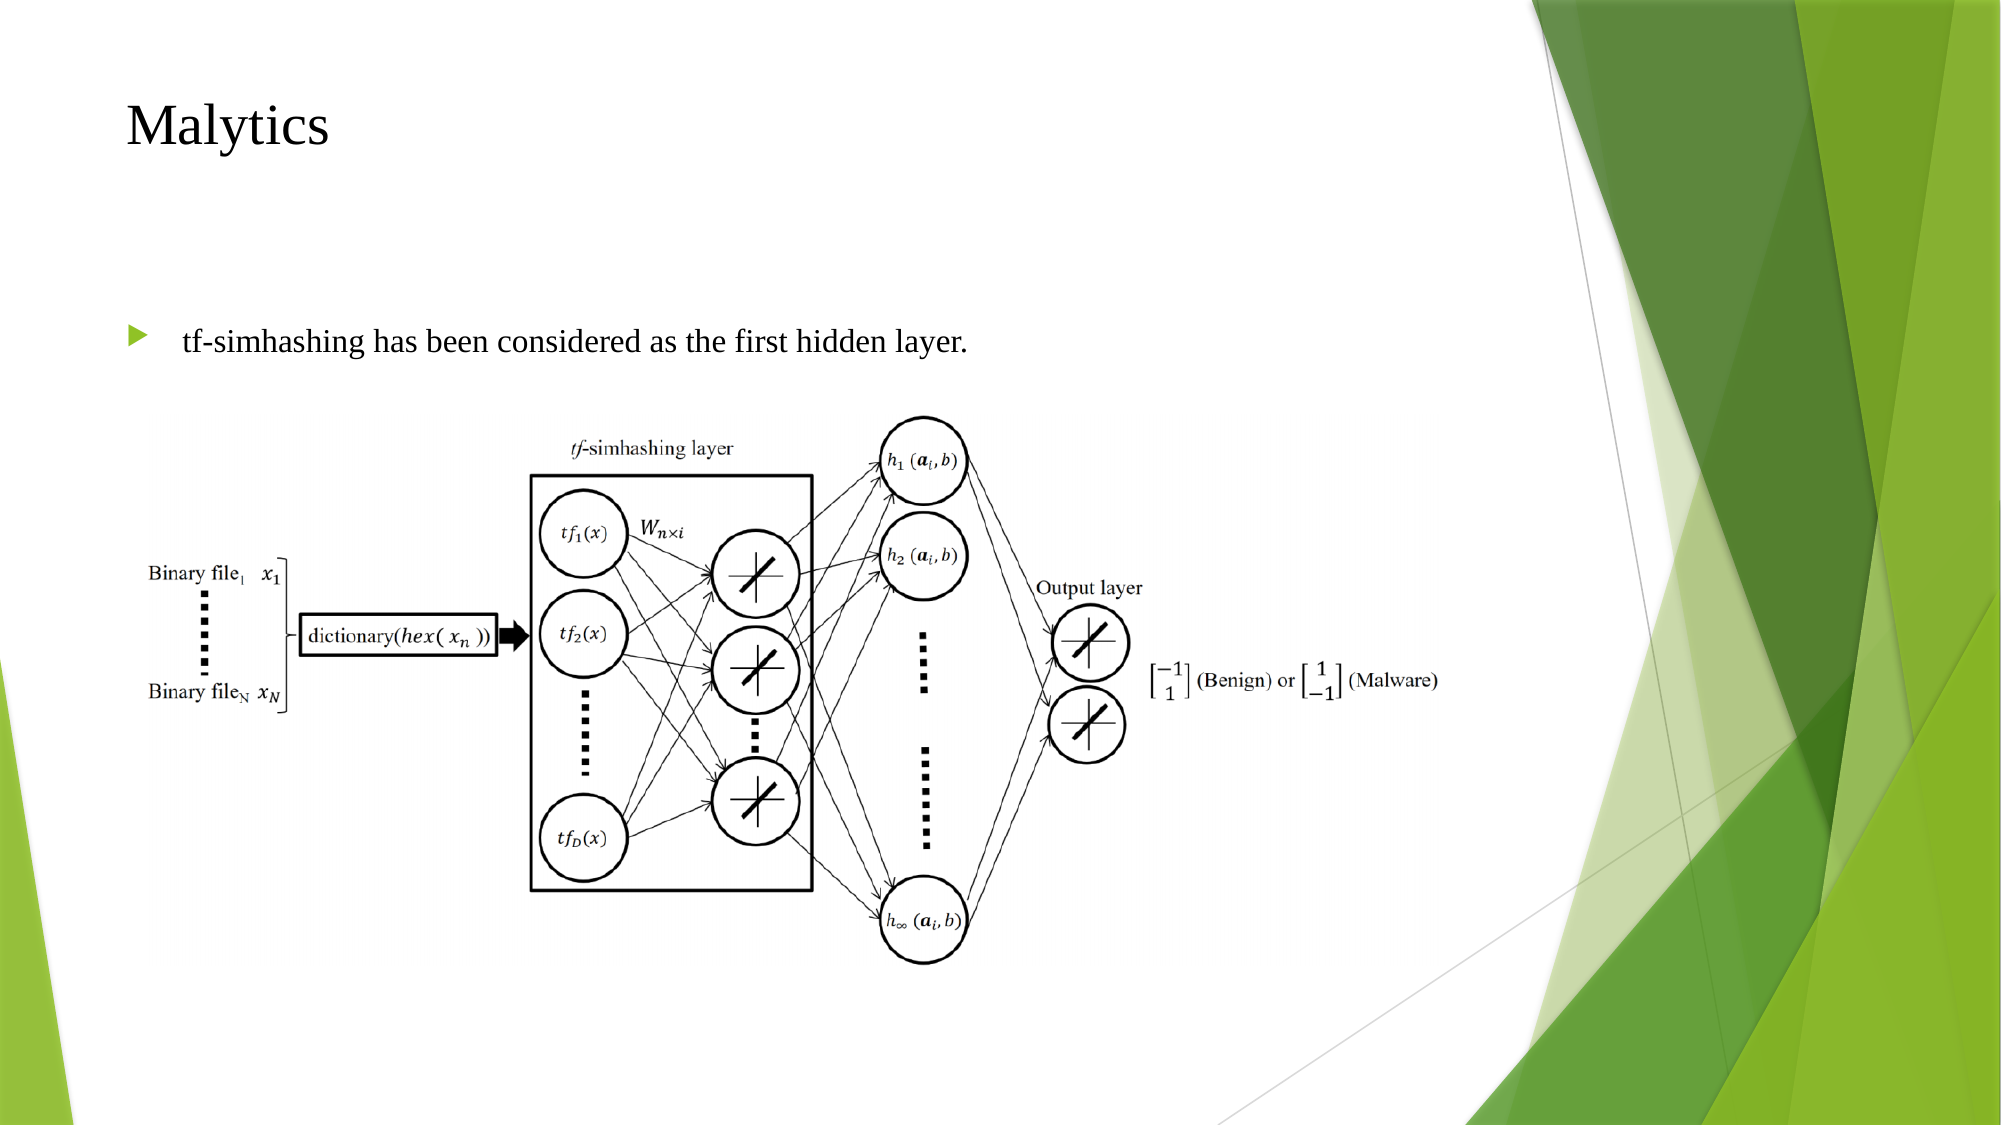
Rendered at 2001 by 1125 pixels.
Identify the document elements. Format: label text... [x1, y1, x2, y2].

title Malytics [111, 78, 1522, 190]
list tf-simhashing has been considered as the first hidden layer. [111, 190, 1522, 375]
picture [143, 413, 1439, 968]
